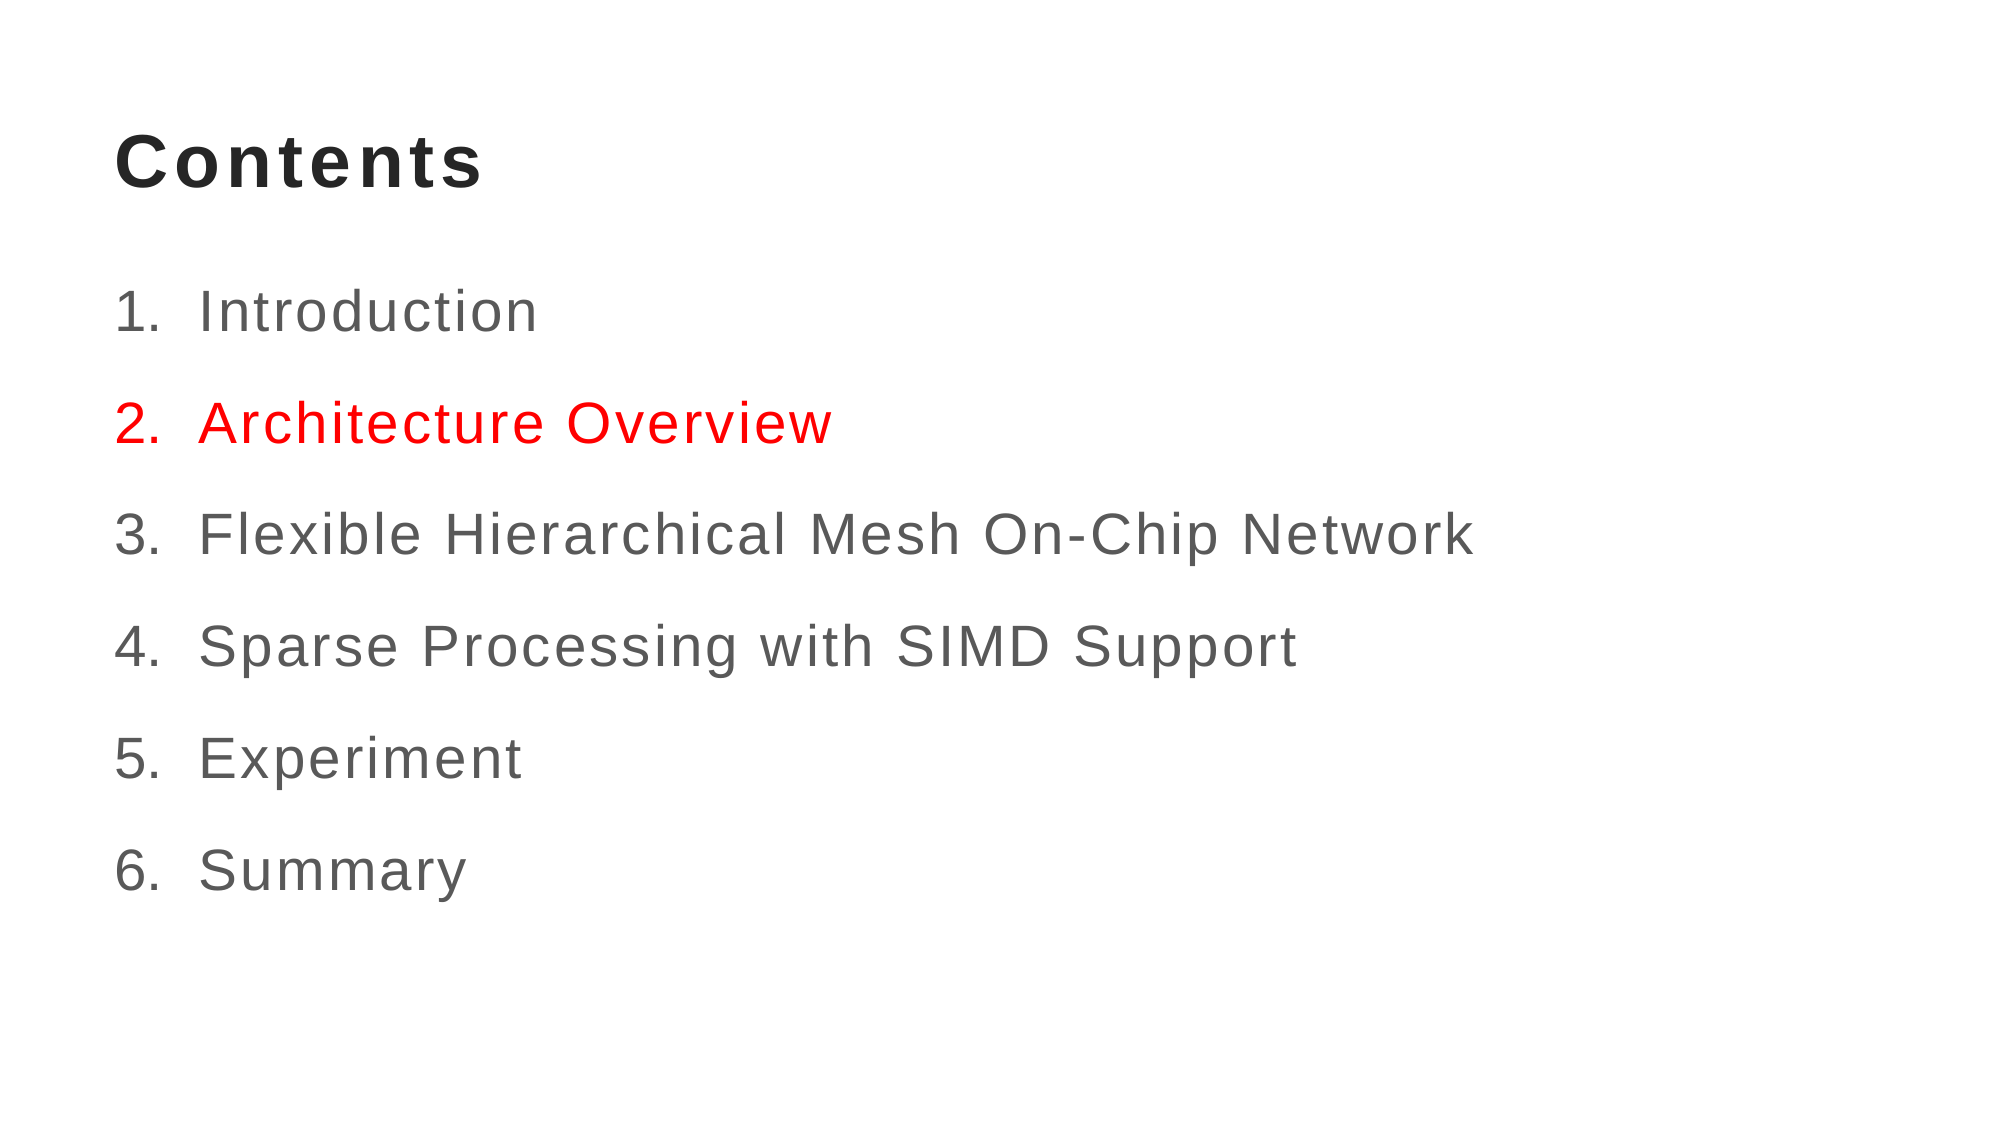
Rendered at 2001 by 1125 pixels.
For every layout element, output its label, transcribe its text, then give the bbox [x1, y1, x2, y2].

list Introduction Architecture Overview Flexible Hierarchical Mesh On-Chip Network Sparse Processing with SIMD Support Experiment Summary [99, 244, 1900, 1026]
title Contents [99, 99, 1900, 216]
